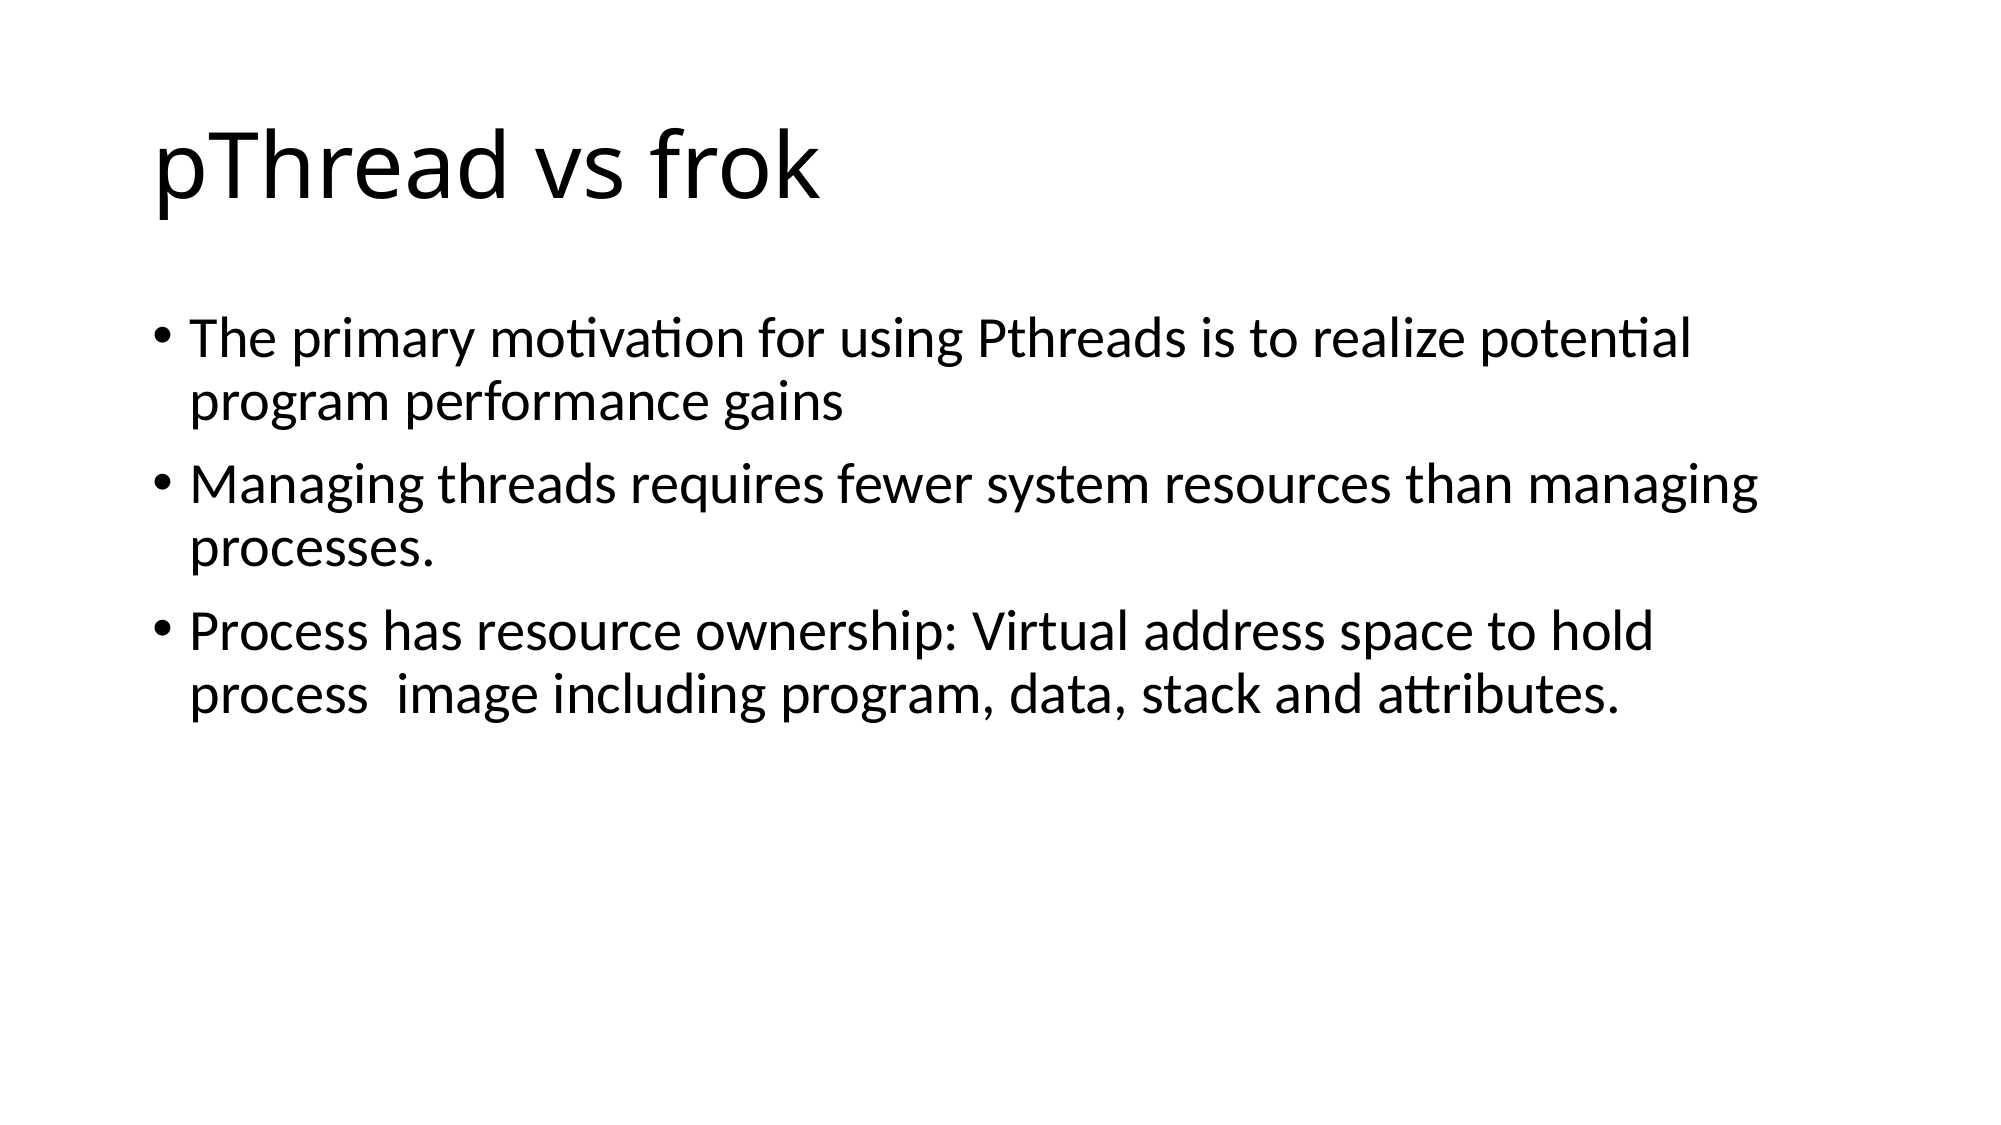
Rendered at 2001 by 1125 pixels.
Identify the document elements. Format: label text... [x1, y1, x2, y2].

title pThread vs frok [137, 59, 1863, 278]
list The primary motivation for using Pthreads is to realize potential program performance gains Managing threads requires fewer system resources than managing processes. Process has resource ownership: Virtual address space to hold process image including program, data, stack and attributes. [137, 299, 1863, 1014]
